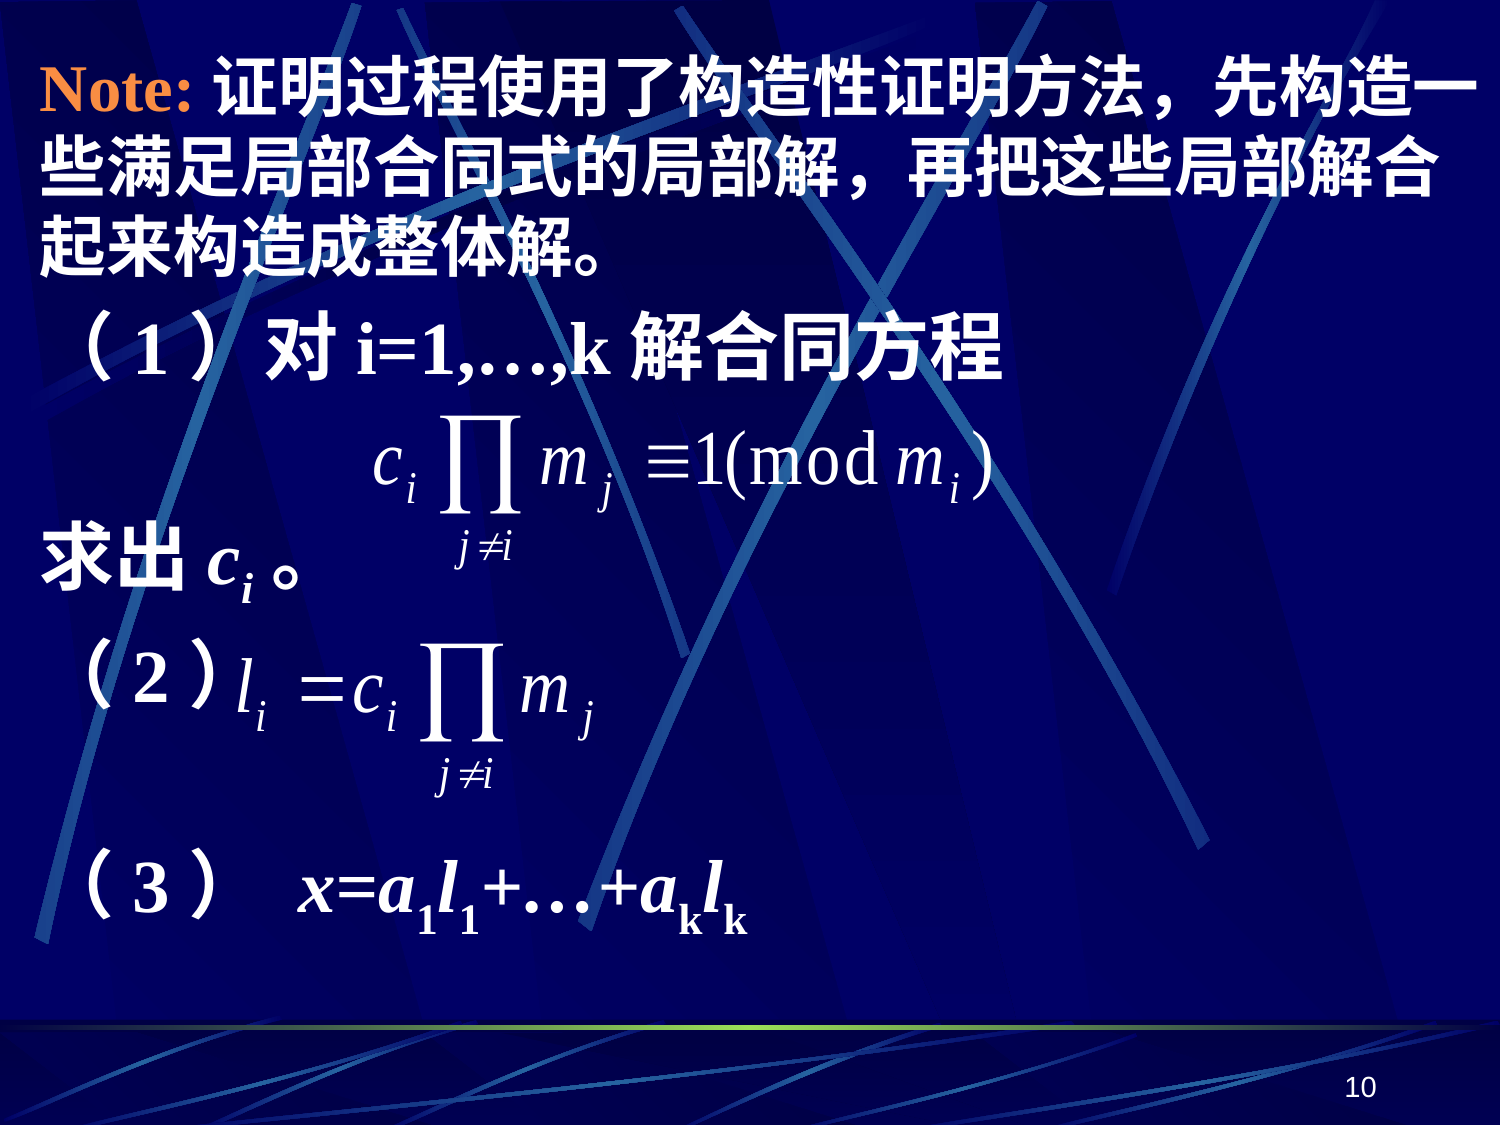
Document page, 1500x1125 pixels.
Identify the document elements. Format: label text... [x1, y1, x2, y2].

list Note:证明过程使用了构造性证明方法，先构造一些满足局部合同式的局部解，再把这些局部解合起来构造成整体解。 （1）对i=1,…,k解合同方程 求出ci。 （2） （3） x=a1l1+…+aklk [24, 37, 1500, 1125]
text_box [37, 187, 1475, 475]
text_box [362, 399, 1007, 585]
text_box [224, 627, 611, 813]
slide_number 10 [1079, 1035, 1393, 1111]
